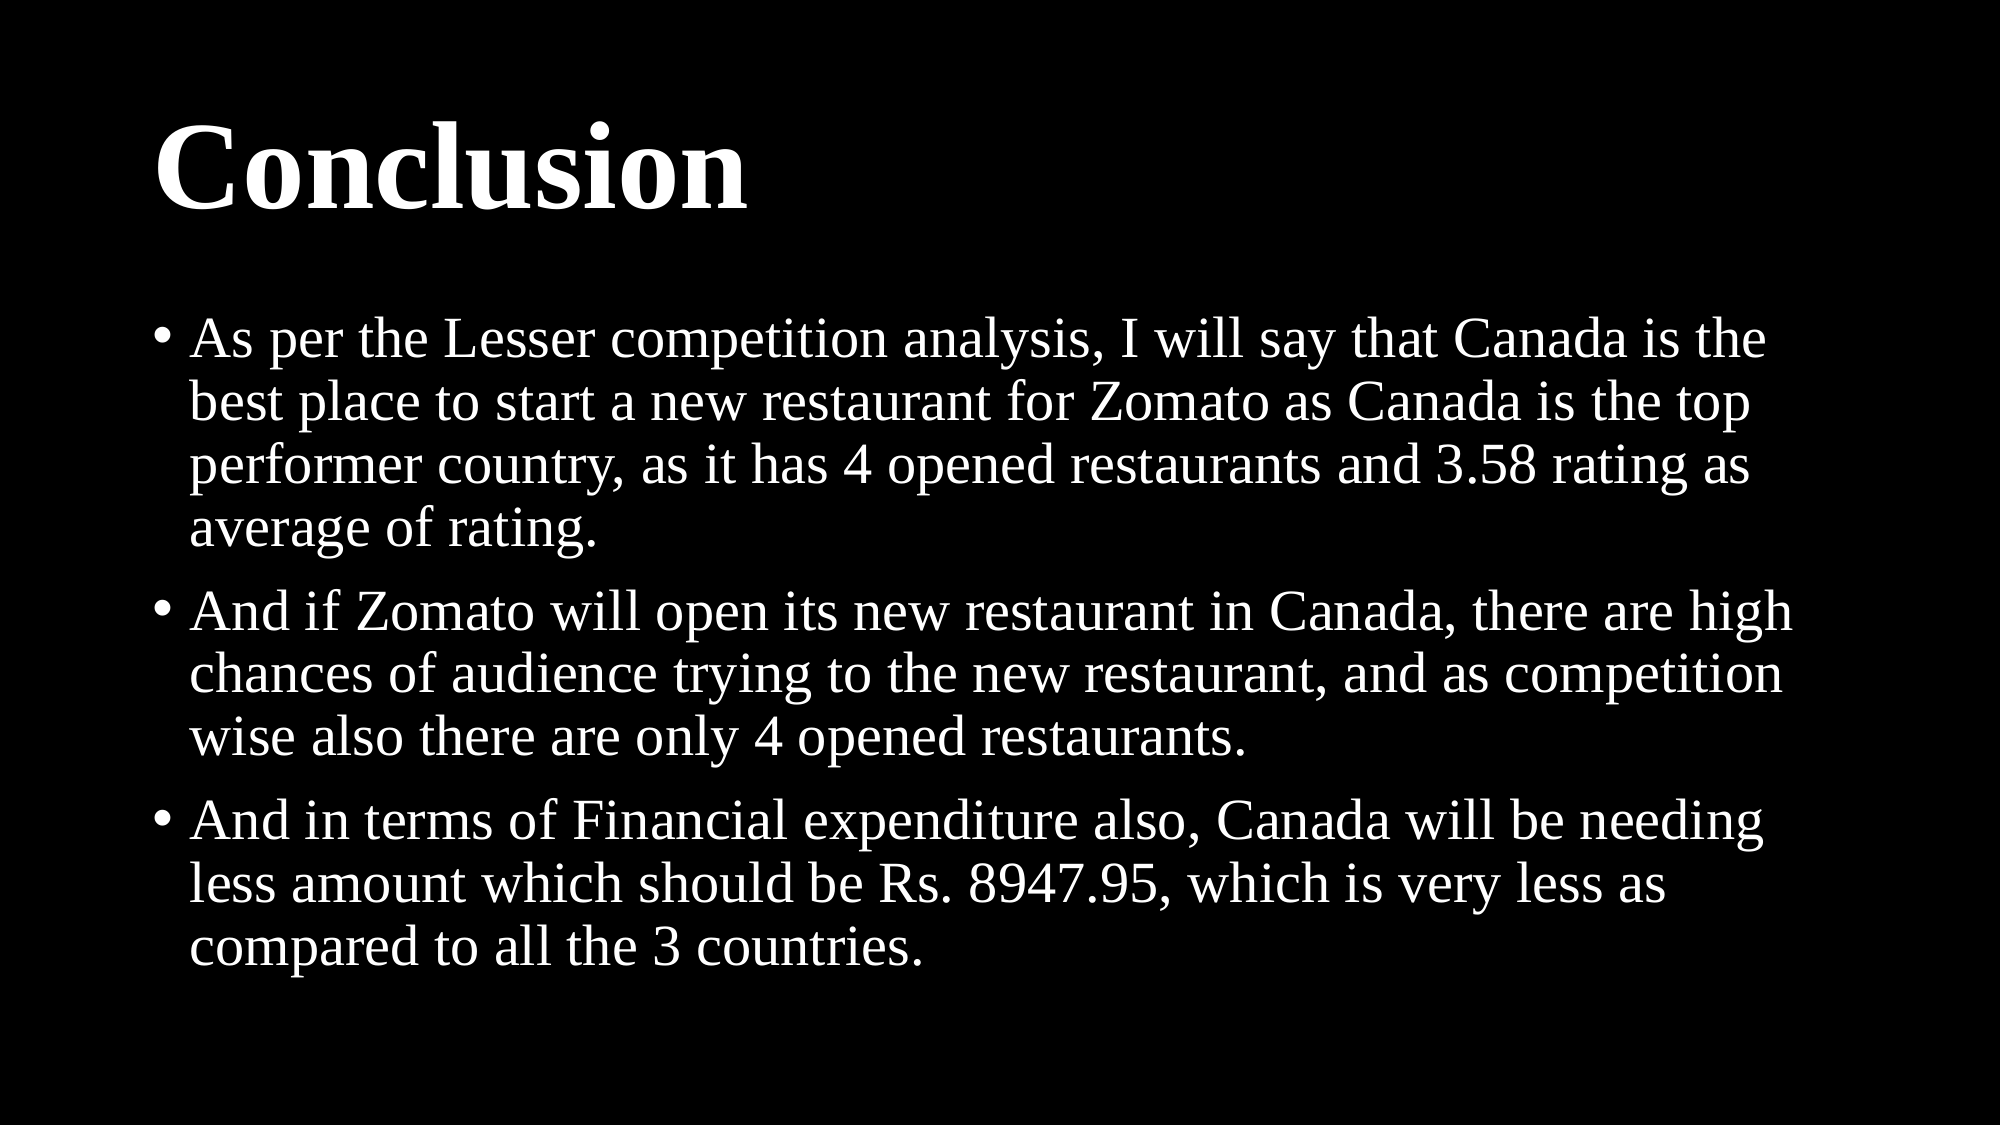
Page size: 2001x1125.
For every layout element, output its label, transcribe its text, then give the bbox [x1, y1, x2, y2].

list As per the Lesser competition analysis, I will say that Canada is the best place to start a new restaurant for Zomato as Canada is the top performer country, as it has 4 opened restaurants and 3.58 rating as average of rating. And if Zomato will open its new restaurant in Canada, there are high chances of audience trying to the new restaurant, and as competition wise also there are only 4 opened restaurants. And in terms of Financial expenditure also, Canada will be needing less amount which should be Rs. 8947.95, which is very less as compared to all the 3 countries. [137, 299, 1863, 1014]
title Conclusion [137, 59, 1863, 278]
